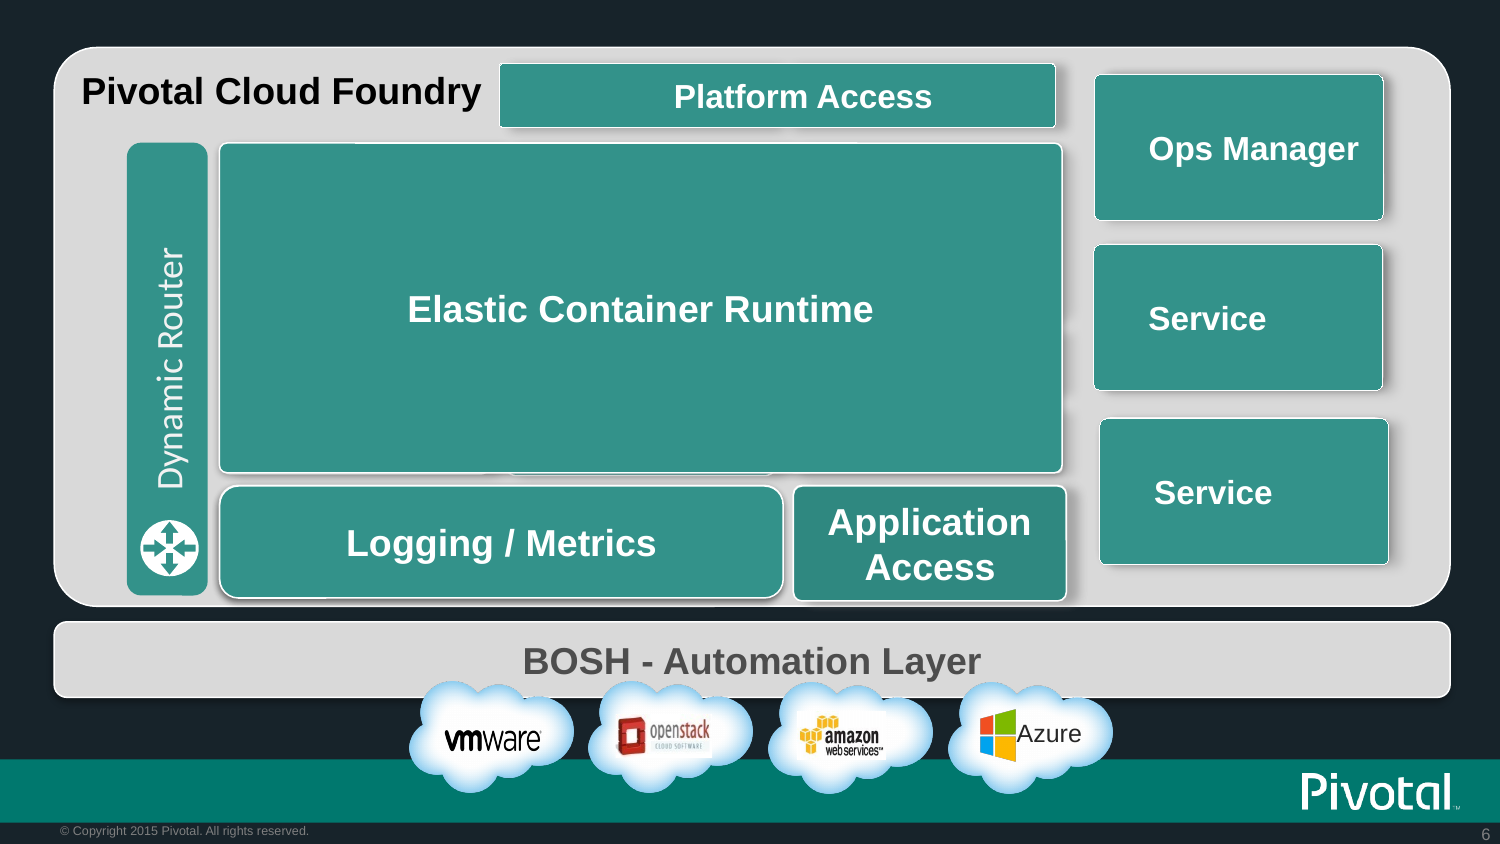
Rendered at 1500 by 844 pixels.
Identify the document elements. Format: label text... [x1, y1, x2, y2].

text_box BOSH - Automation Layer [53, 621, 1451, 699]
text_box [1096, 74, 1384, 221]
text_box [219, 485, 784, 598]
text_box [409, 681, 1113, 799]
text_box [53, 47, 1451, 607]
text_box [1099, 417, 1386, 566]
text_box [1096, 244, 1383, 392]
picture [1302, 773, 1460, 810]
